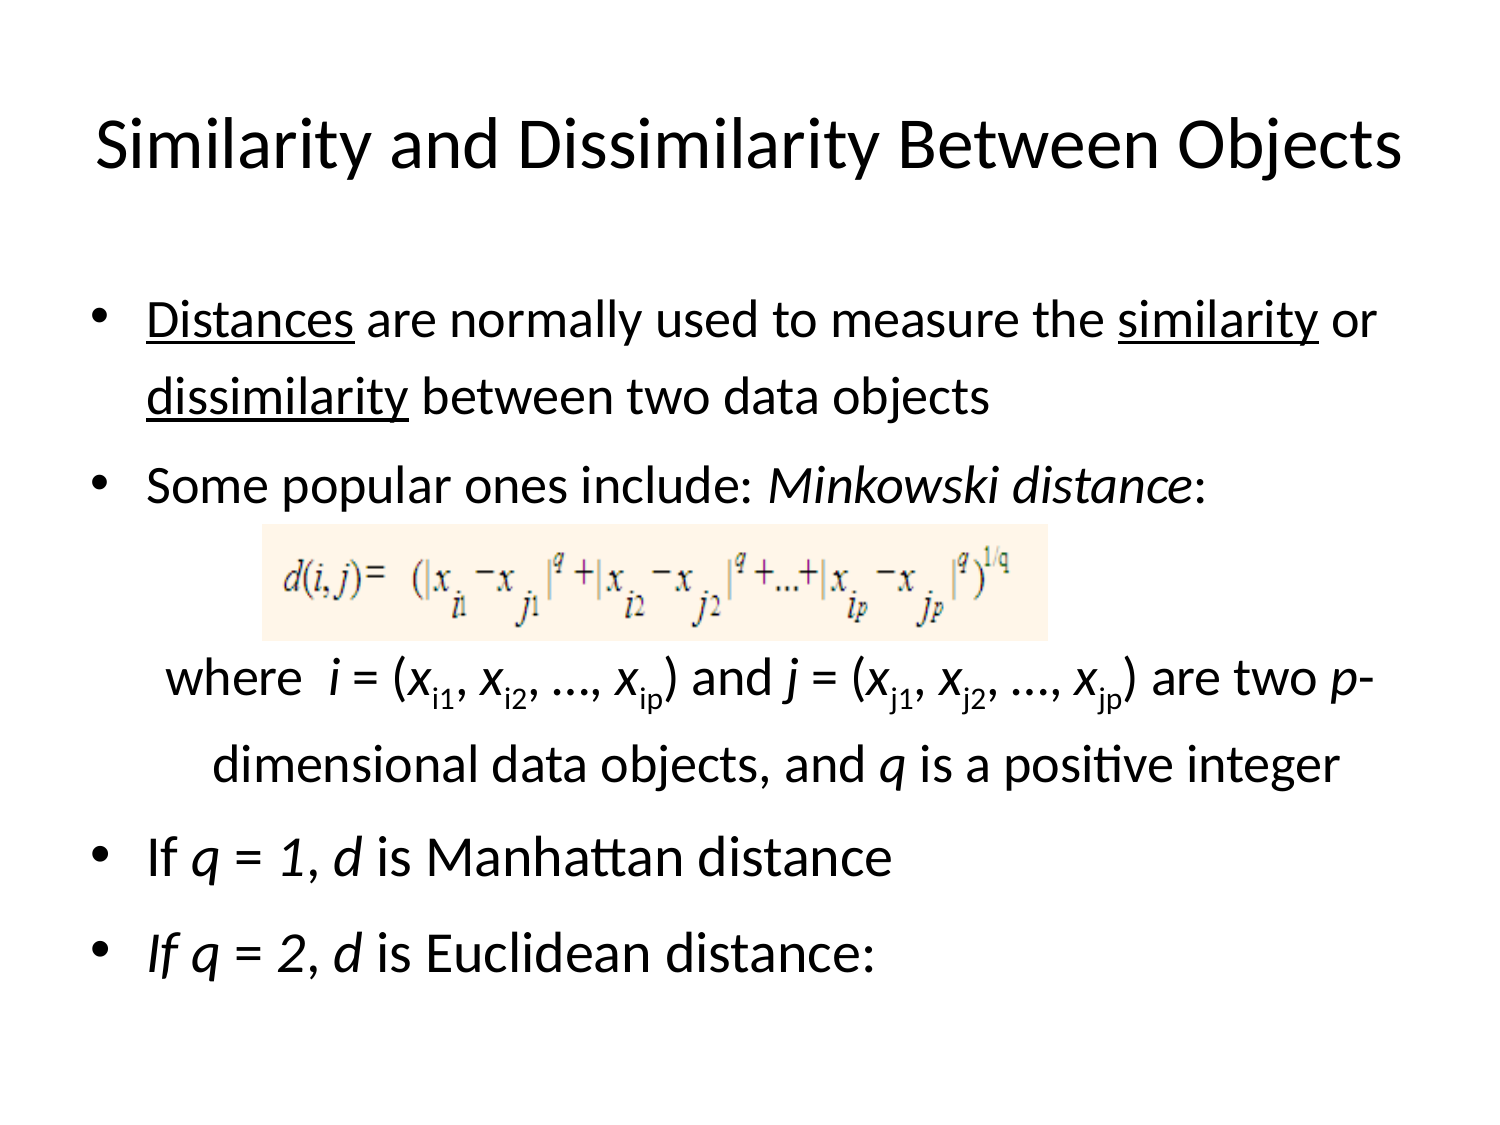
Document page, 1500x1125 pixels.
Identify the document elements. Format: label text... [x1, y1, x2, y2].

title Similarity and Dissimilarity Between Objects [75, 45, 1425, 233]
picture [262, 524, 1048, 641]
list Distances are normally used to measure the similarity or dissimilarity between two data objects Some popular ones include: Minkowski distance: where i = (xi1, xi2, …, xip) and j = (xj1, xj2, …, xjp) are two p-dimensional data objects, and q is a positive integer If q = 1, d is Manhattan distance If q = 2, d is Euclidean distance: [75, 262, 1425, 1005]
